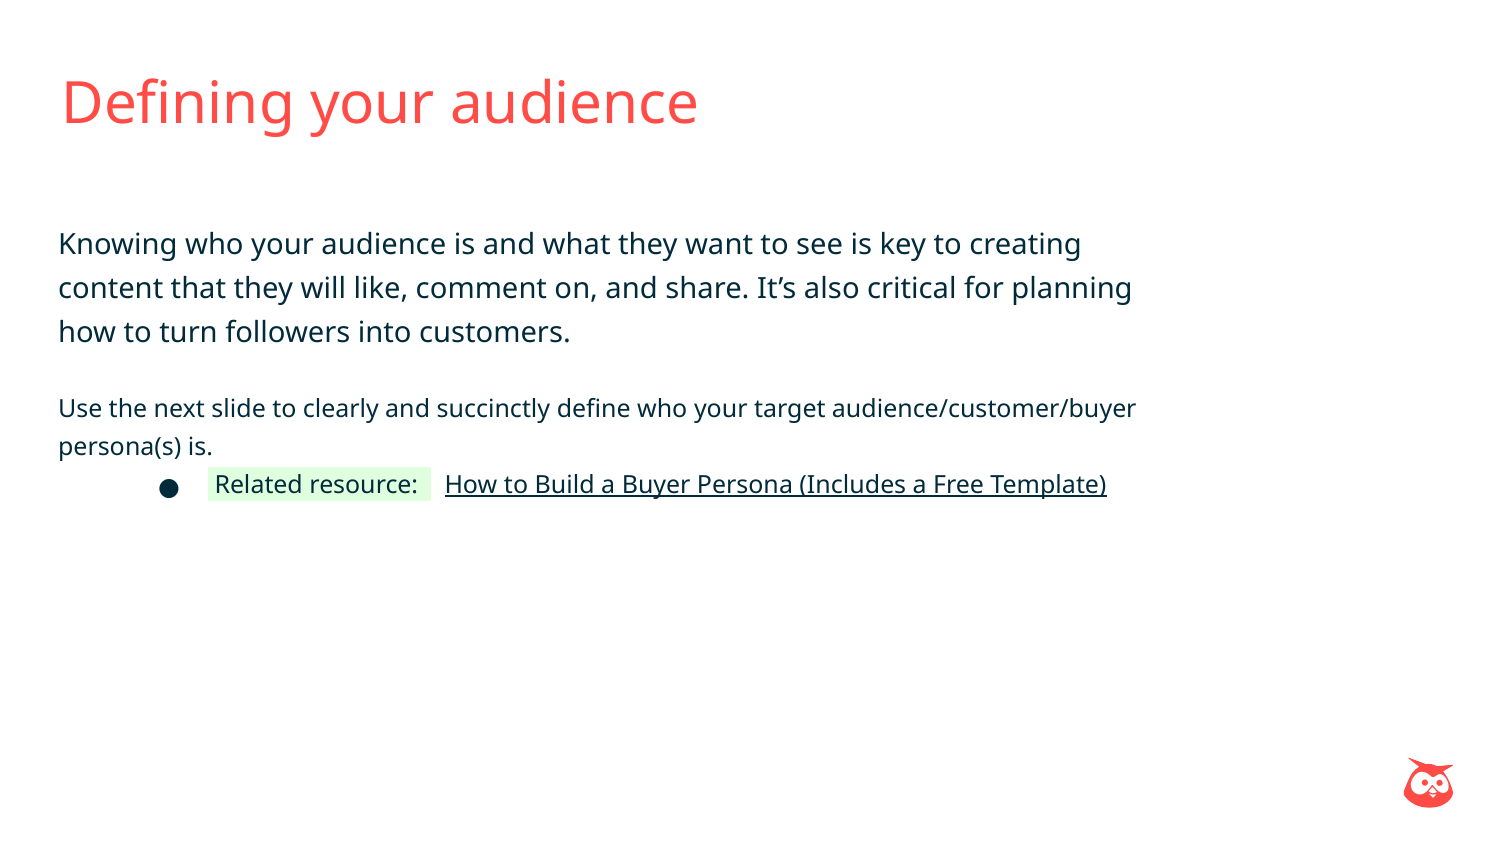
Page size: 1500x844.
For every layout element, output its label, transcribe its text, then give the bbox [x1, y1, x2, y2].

picture [1391, 749, 1467, 817]
text_box Knowing who your audience is and what they want to see is key to creating content that they will like, comment on, and share. It’s also critical for planning how to turn followers into customers. Use the next slide to clearly and succinctly define who your target audience/customer/buyer persona(s) is. Related resource: How to Build a Buyer Persona (Includes a Free Template) [48, 201, 1204, 527]
text_box Defining your audience [52, 58, 1306, 147]
